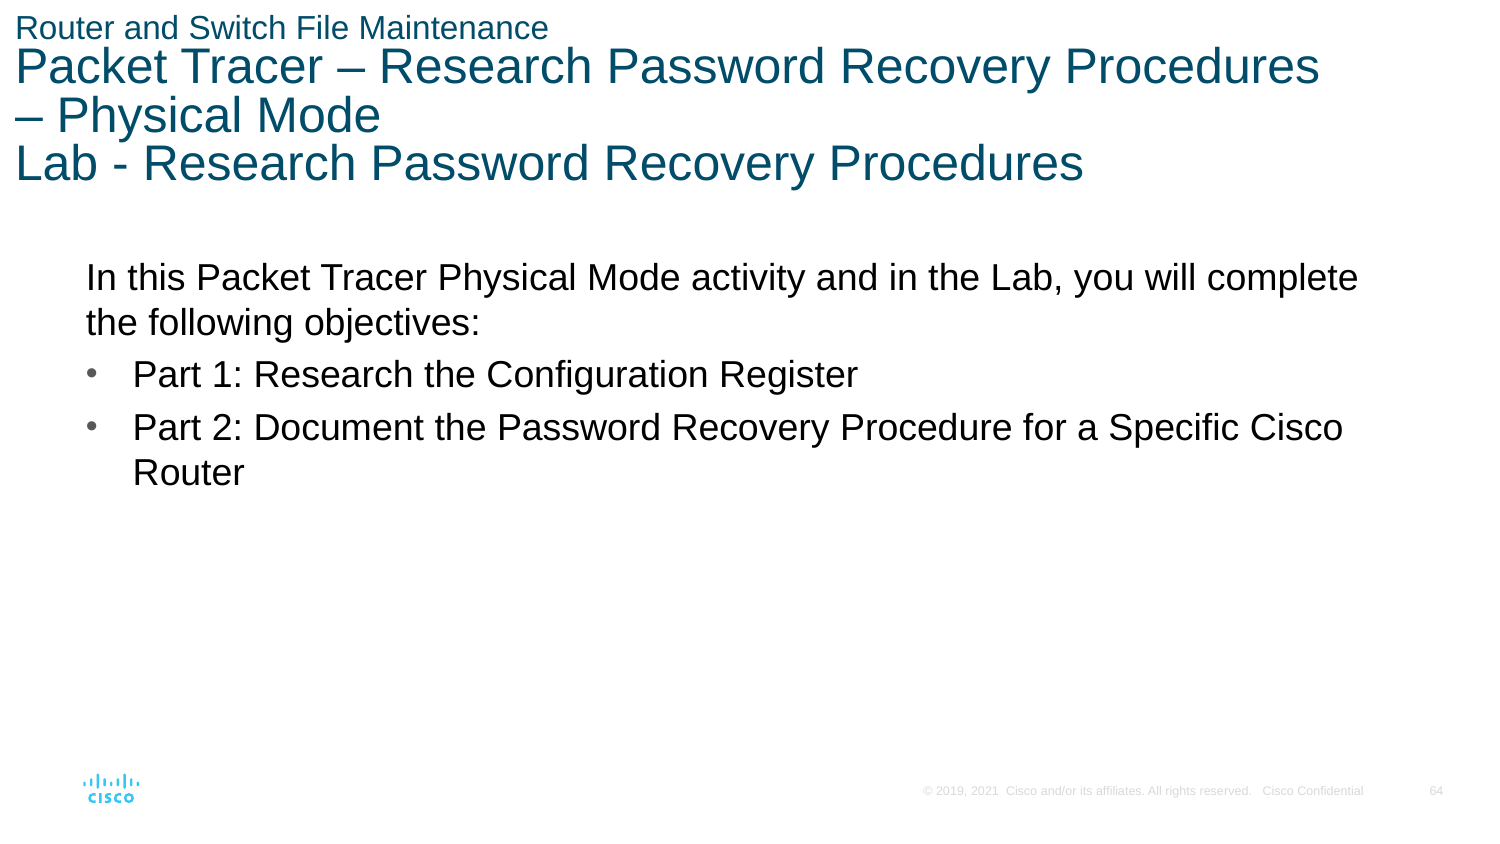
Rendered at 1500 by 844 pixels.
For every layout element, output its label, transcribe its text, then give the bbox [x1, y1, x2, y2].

title Router and Switch File Maintenance Packet Tracer – Research Password Recovery Procedures – Physical Mode Lab - Research Password Recovery Procedures [0, 41, 1369, 162]
list In this Packet Tracer Physical Mode activity and in the Lab, you will complete the following objectives: Part 1: Research the Configuration Register Part 2: Document the Password Recovery Procedure for a Specific Cisco Router [70, 245, 1430, 684]
